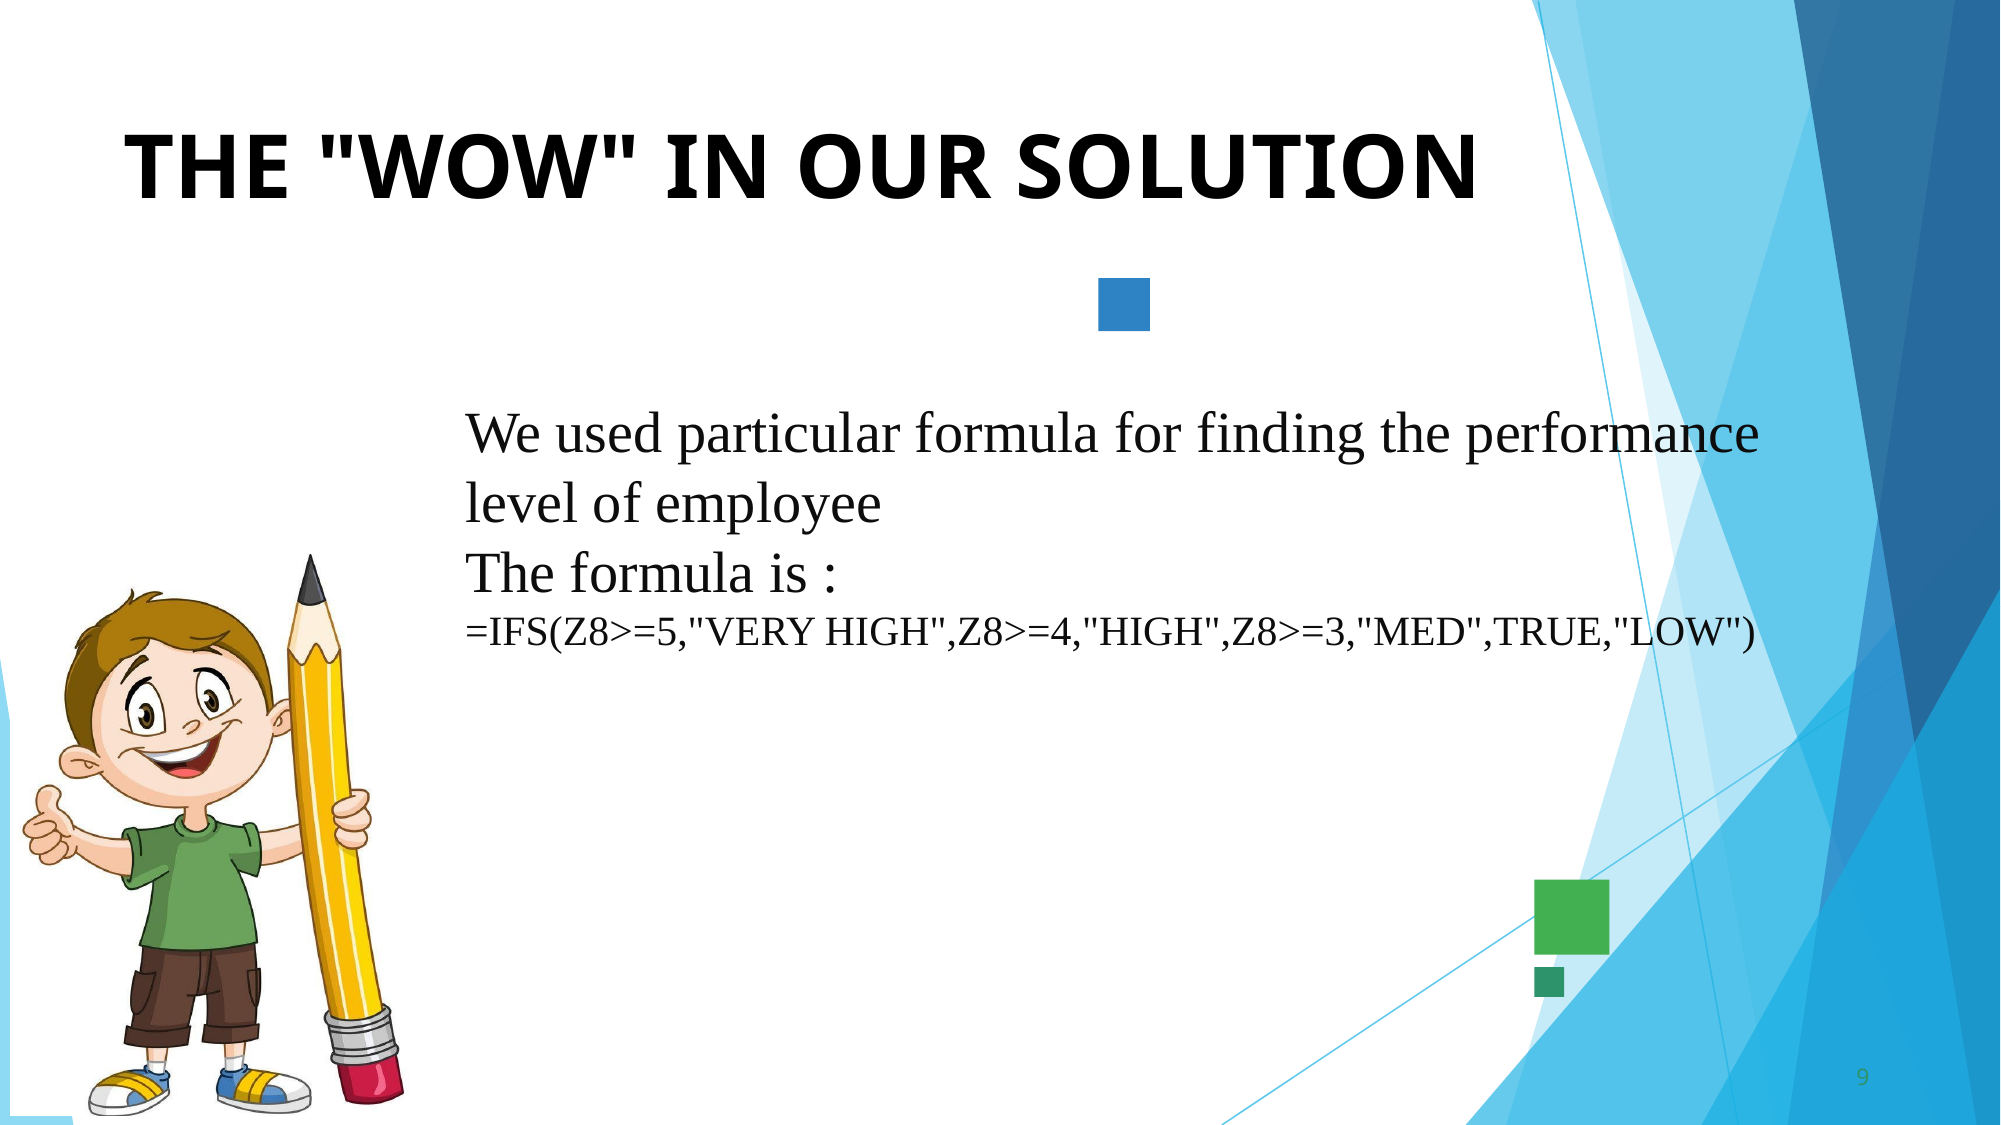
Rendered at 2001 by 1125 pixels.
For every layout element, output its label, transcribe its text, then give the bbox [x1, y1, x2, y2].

title THE "WOW" IN OUR SOLUTION [120, 106, 1513, 299]
text_box [1534, 967, 1565, 997]
text_box [1534, 879, 1610, 955]
text_box [1098, 299, 1150, 332]
text_box 9 [1849, 1061, 1888, 1095]
text_box We used particular formula for finding the performance level of employee The formula is : =IFS(Z8>=5,"VERY HIGH",Z8>=4,"HIGH",Z8>=3,"MED",TRUE,"LOW") [449, 386, 1850, 732]
picture [10, 554, 416, 1116]
